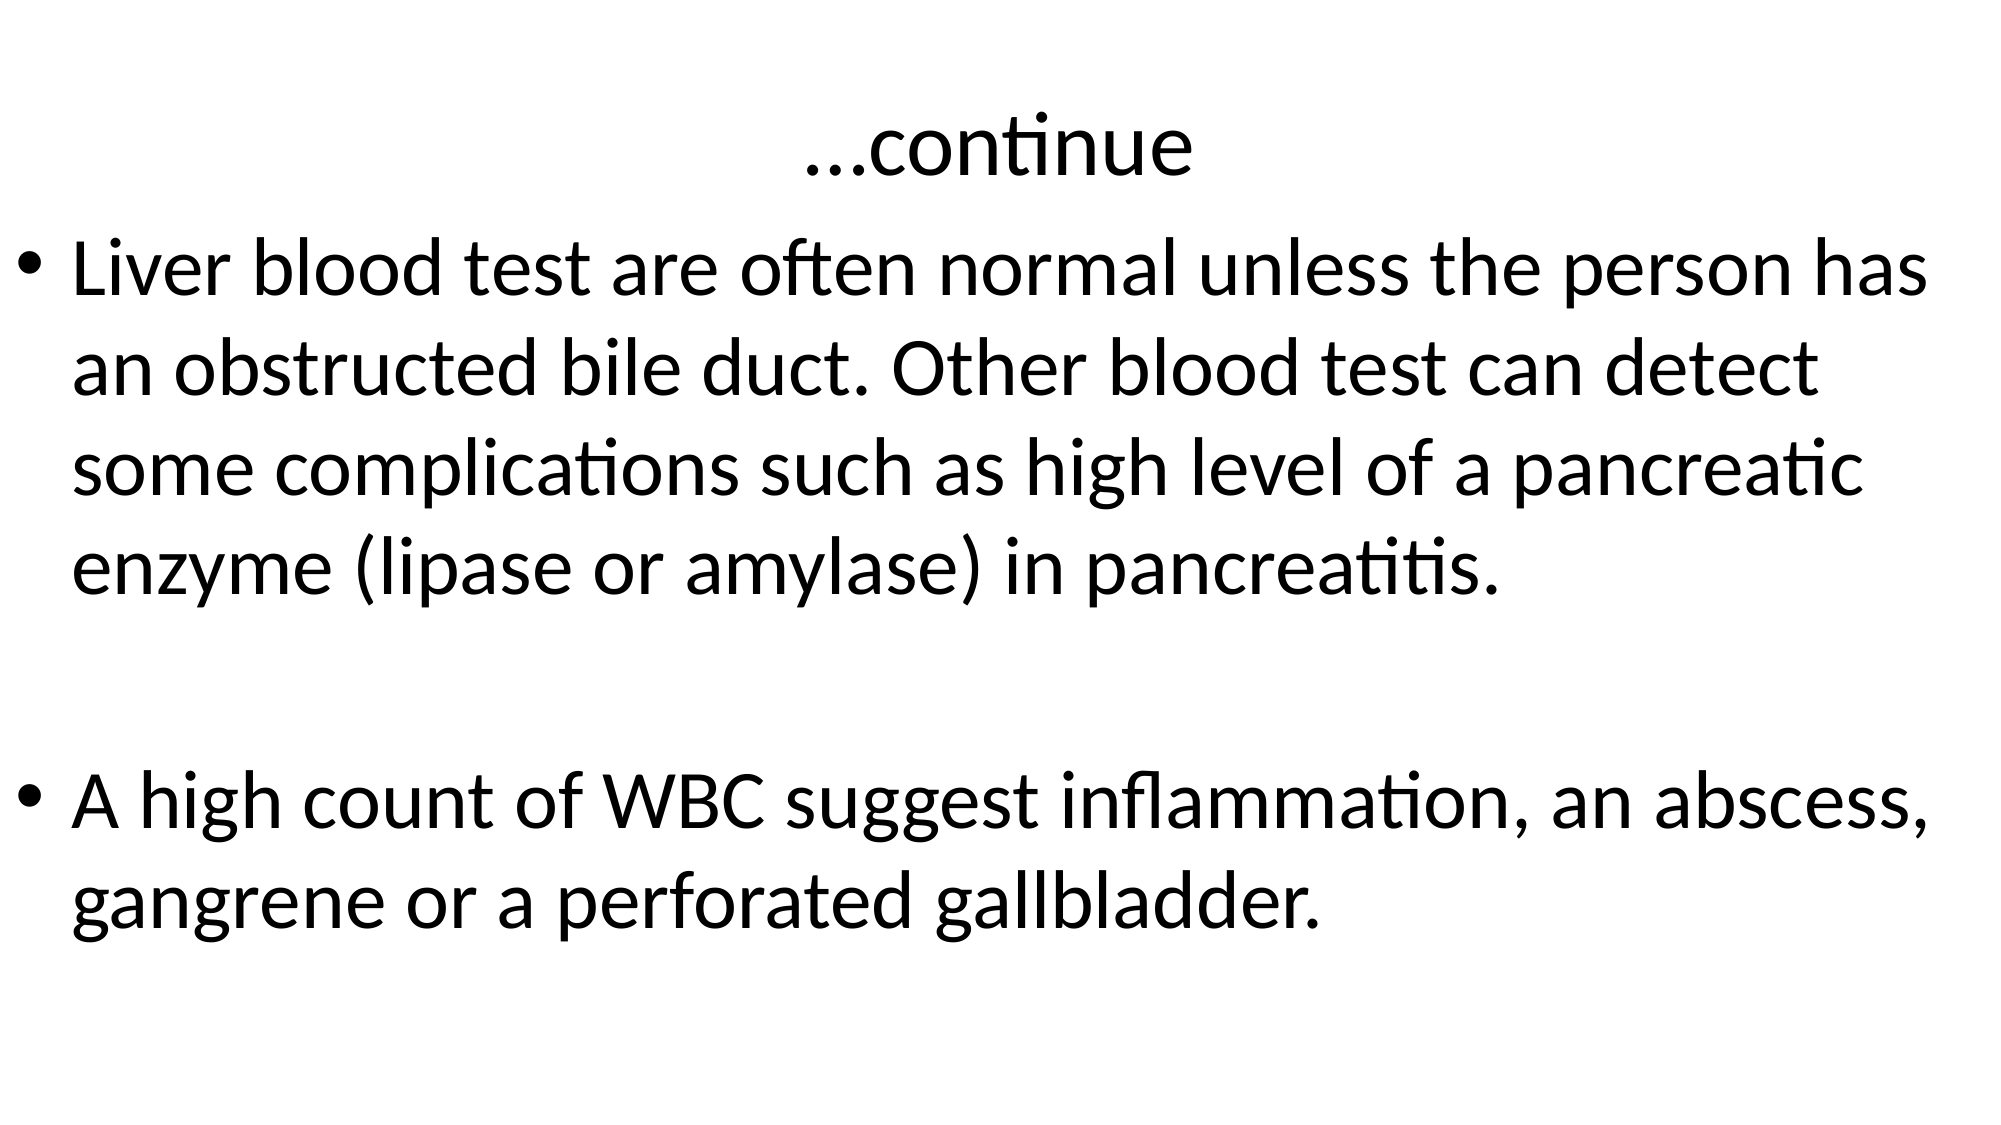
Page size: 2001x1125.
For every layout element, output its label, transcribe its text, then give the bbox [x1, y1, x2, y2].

title …continue [99, 45, 1900, 204]
list Liver blood test are often normal unless the person has an obstructed bile duct. Other blood test can detect some complications such as high level of a pancreatic enzyme (lipase or amylase) in pancreatitis. A high count of WBC suggest inflammation, an abscess, gangrene or a perforated gallbladder. [0, 204, 1974, 1025]
